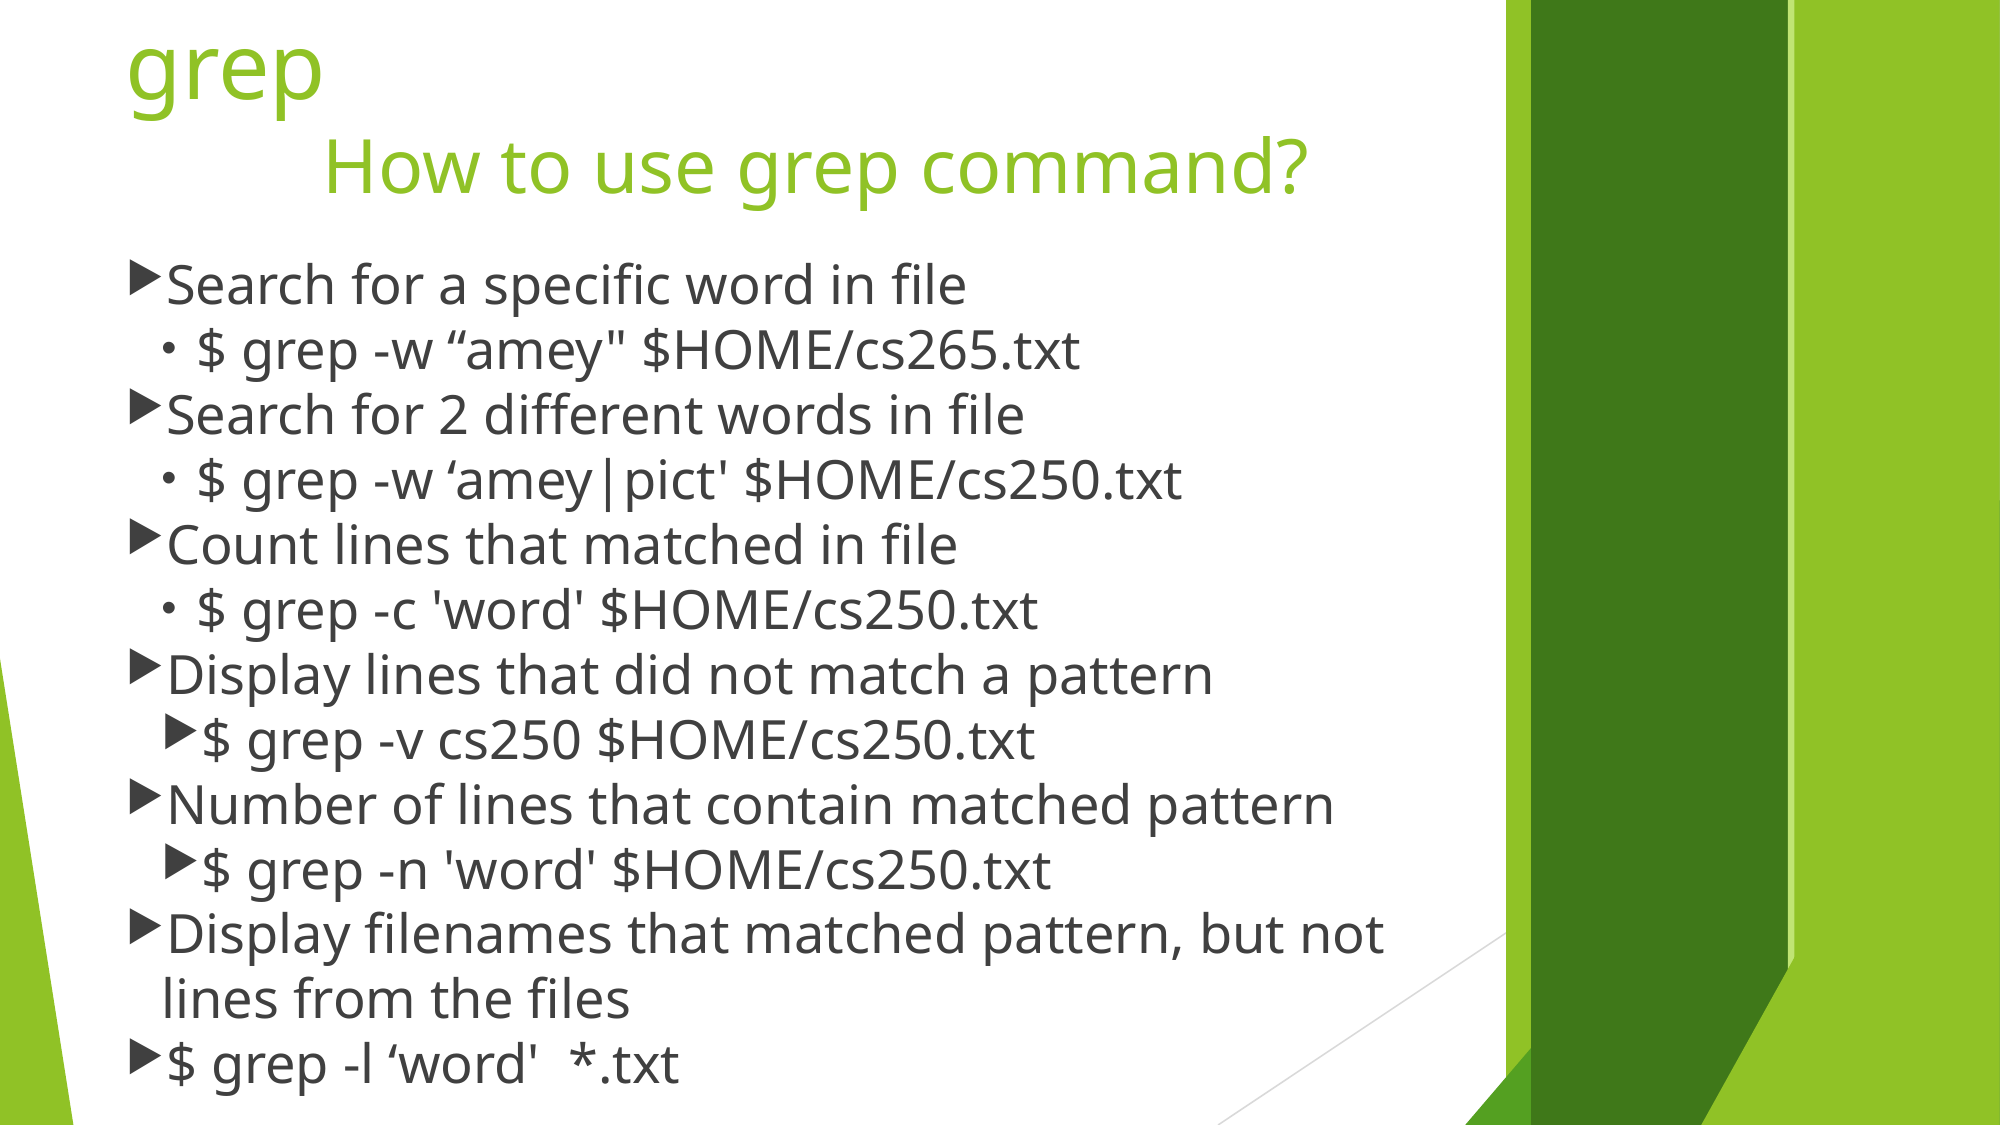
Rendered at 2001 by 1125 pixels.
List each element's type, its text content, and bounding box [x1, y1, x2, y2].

text_box Search for a specific word in file $ grep -w “amey" $HOME/cs265.txt Search for 2 different words in file $ grep -w ‘amey|pict' $HOME/cs250.txt Count lines that matched in file $ grep -c 'word' $HOME/cs250.txt Display lines that did not match a pattern $ grep -v cs250 $HOME/cs250.txt Number of lines that contain matched pattern $ grep -n 'word' $HOME/cs250.txt Display filenames that matched pattern, but not lines from the files $ grep -l ‘word' *.txt [111, 242, 1522, 1125]
text_box grep How to use grep command? [111, 0, 1522, 218]
